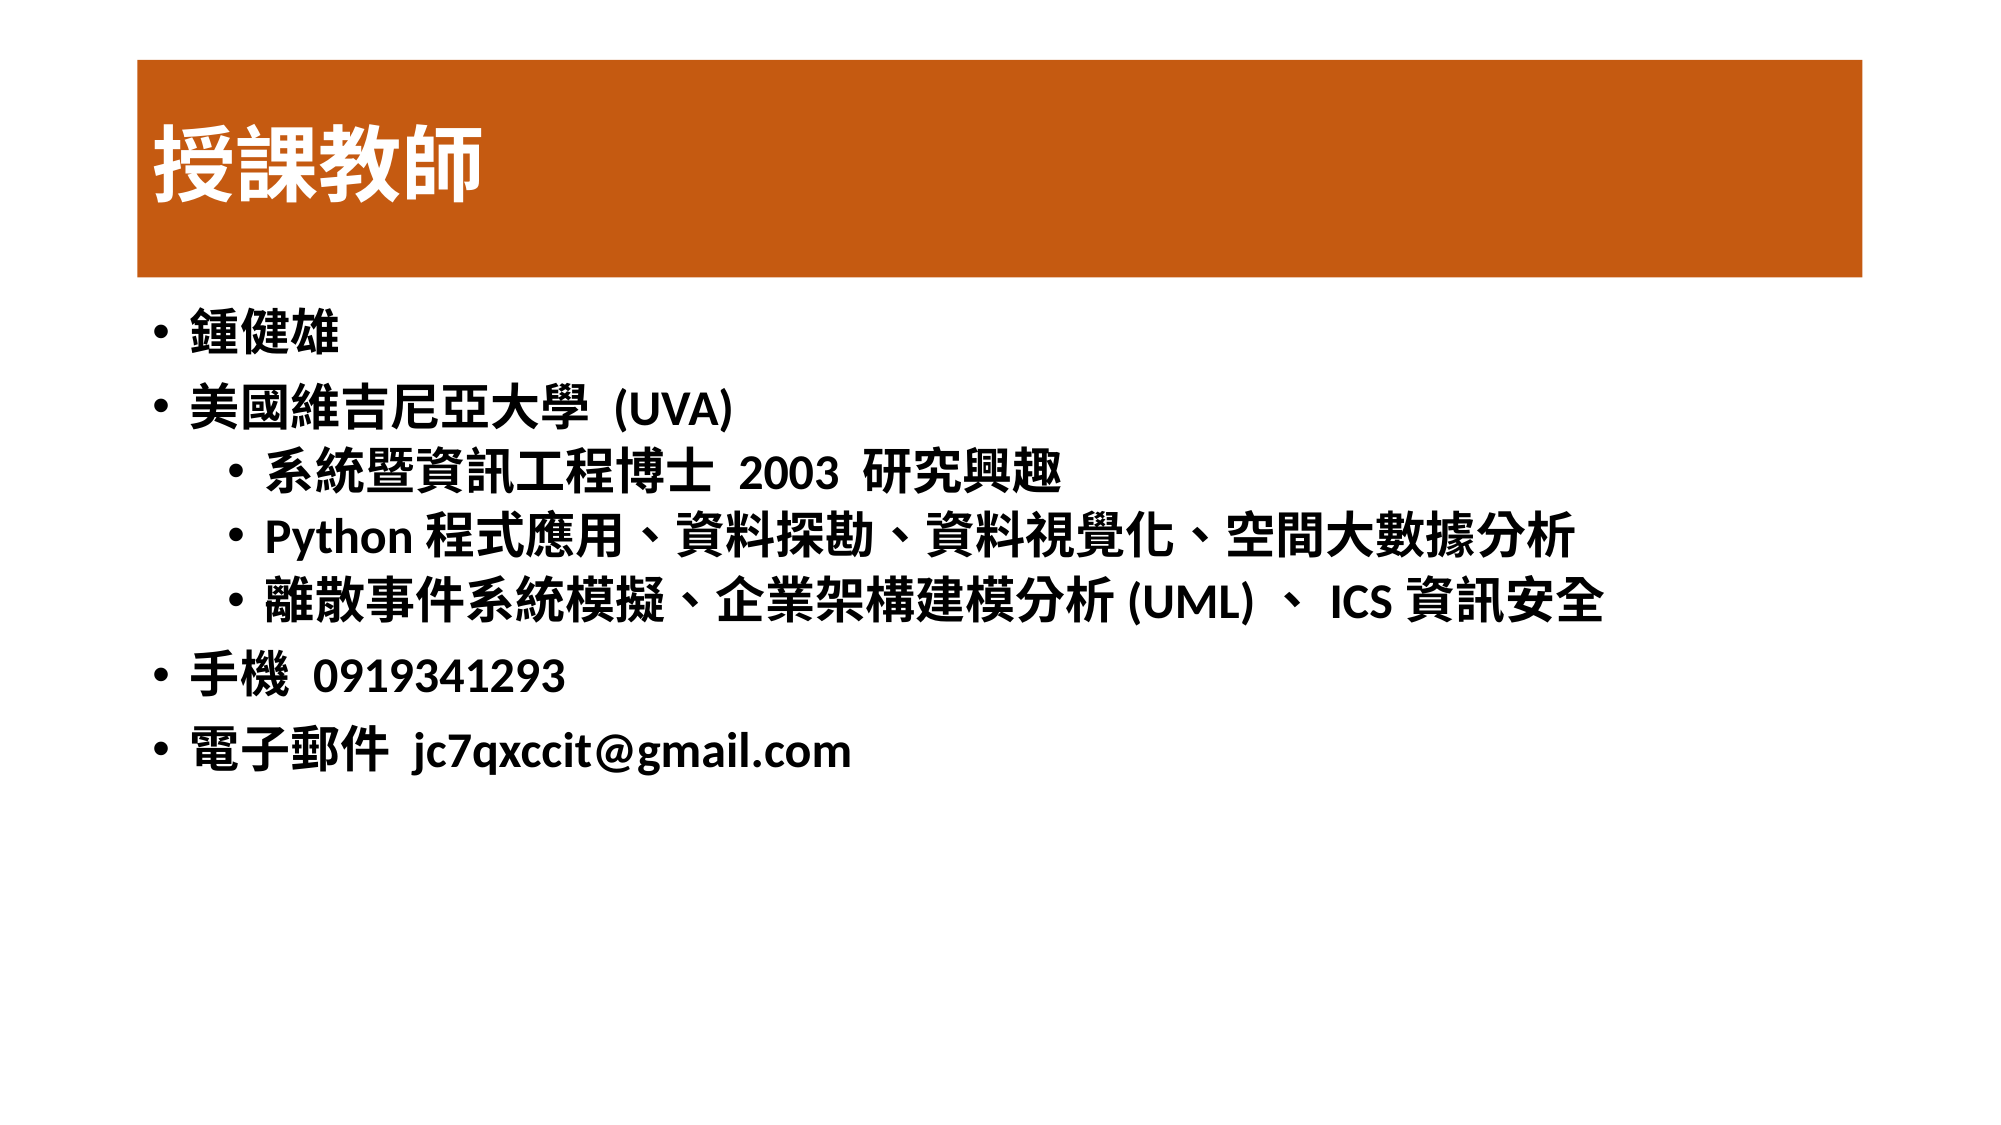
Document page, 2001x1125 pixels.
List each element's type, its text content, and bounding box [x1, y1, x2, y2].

title 授課教師 [137, 59, 1863, 278]
list 鍾健雄 美國維吉尼亞大學 (UVA) 系統暨資訊工程博士 2003 研究興趣 Python程式應用、資料探勘、資料視覺化、空間大數據分析 離散事件系統模擬、企業架構建模分析(UML)、ICS資訊安全 手機 0919341293 電子郵件 jc7qxccit@gmail.com [137, 299, 1863, 1014]
